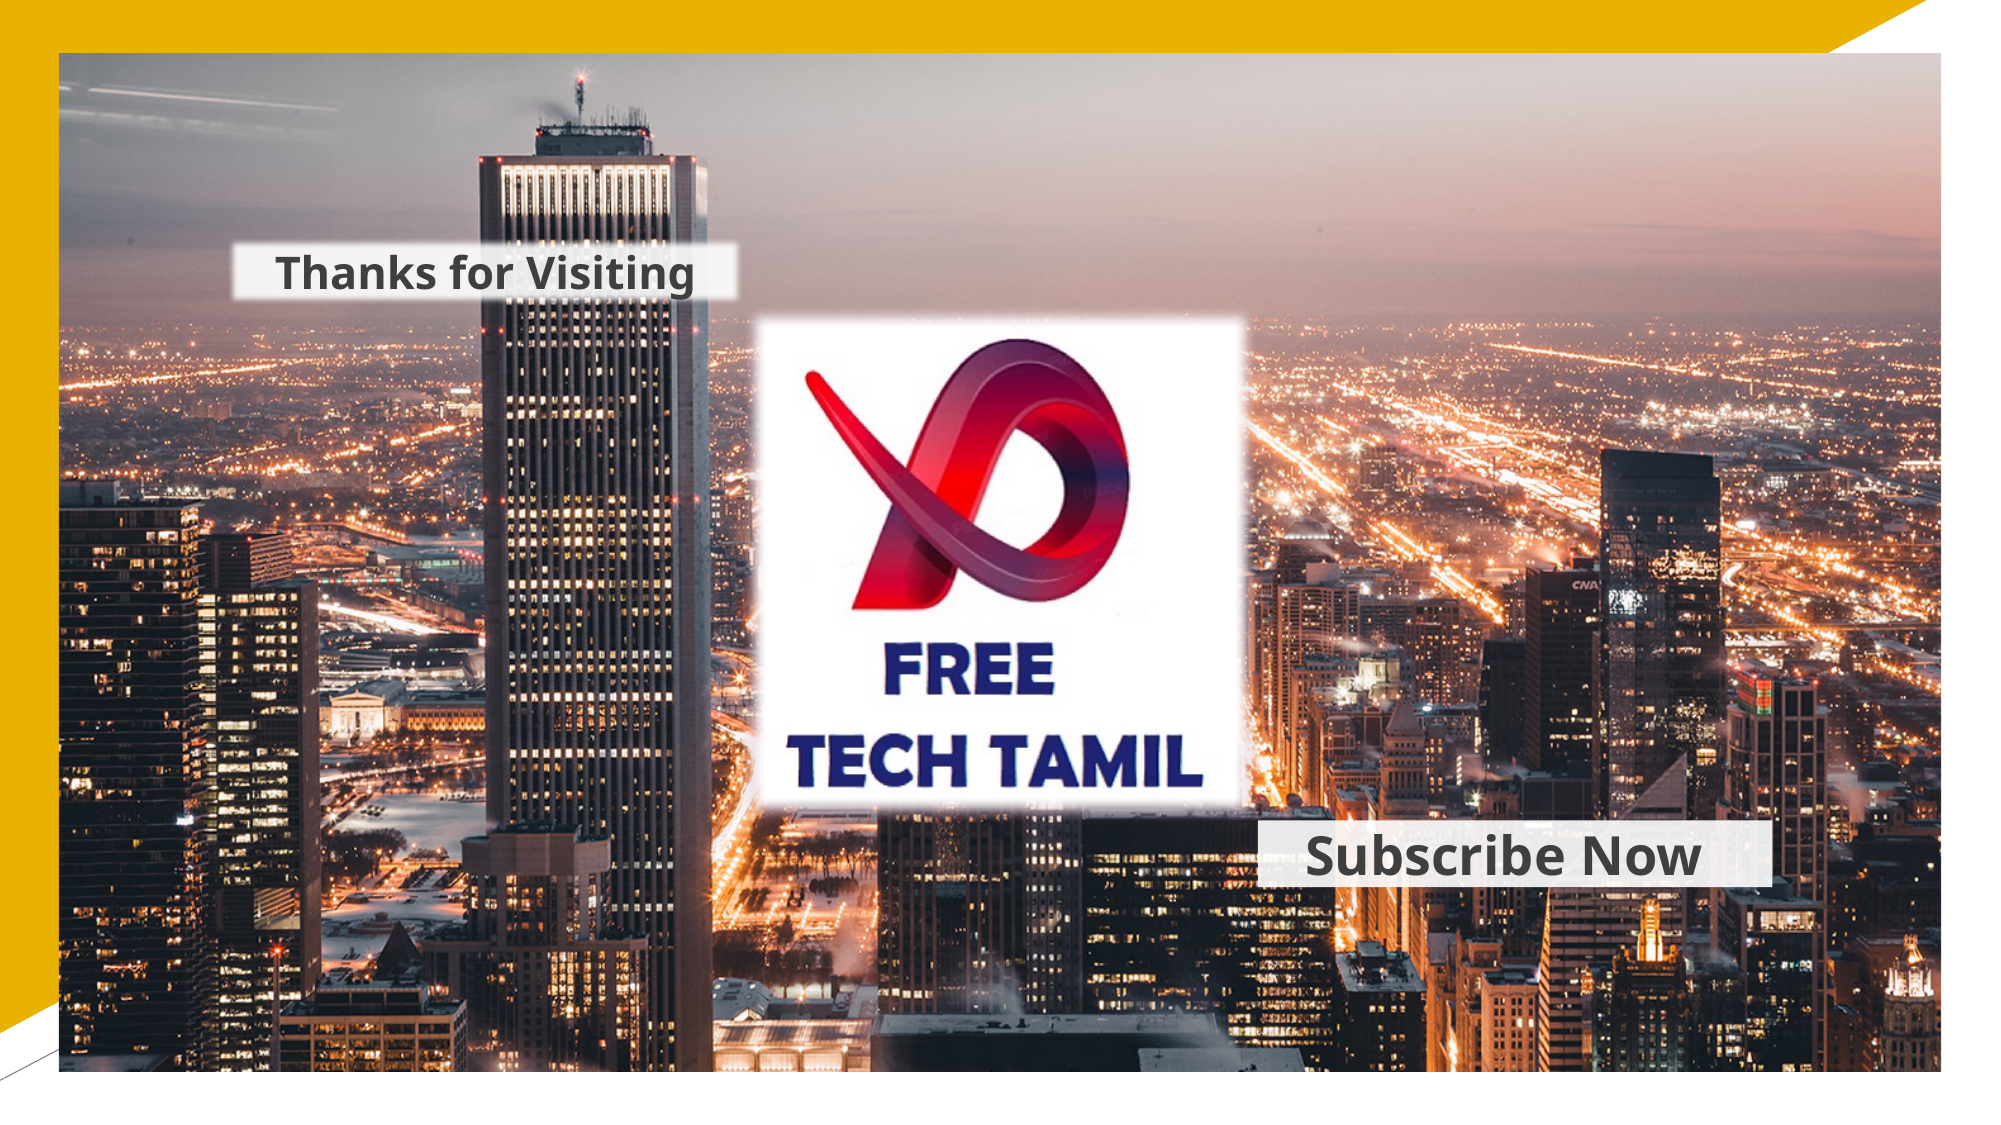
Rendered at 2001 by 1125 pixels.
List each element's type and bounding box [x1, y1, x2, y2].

picture [58, 53, 1942, 1072]
